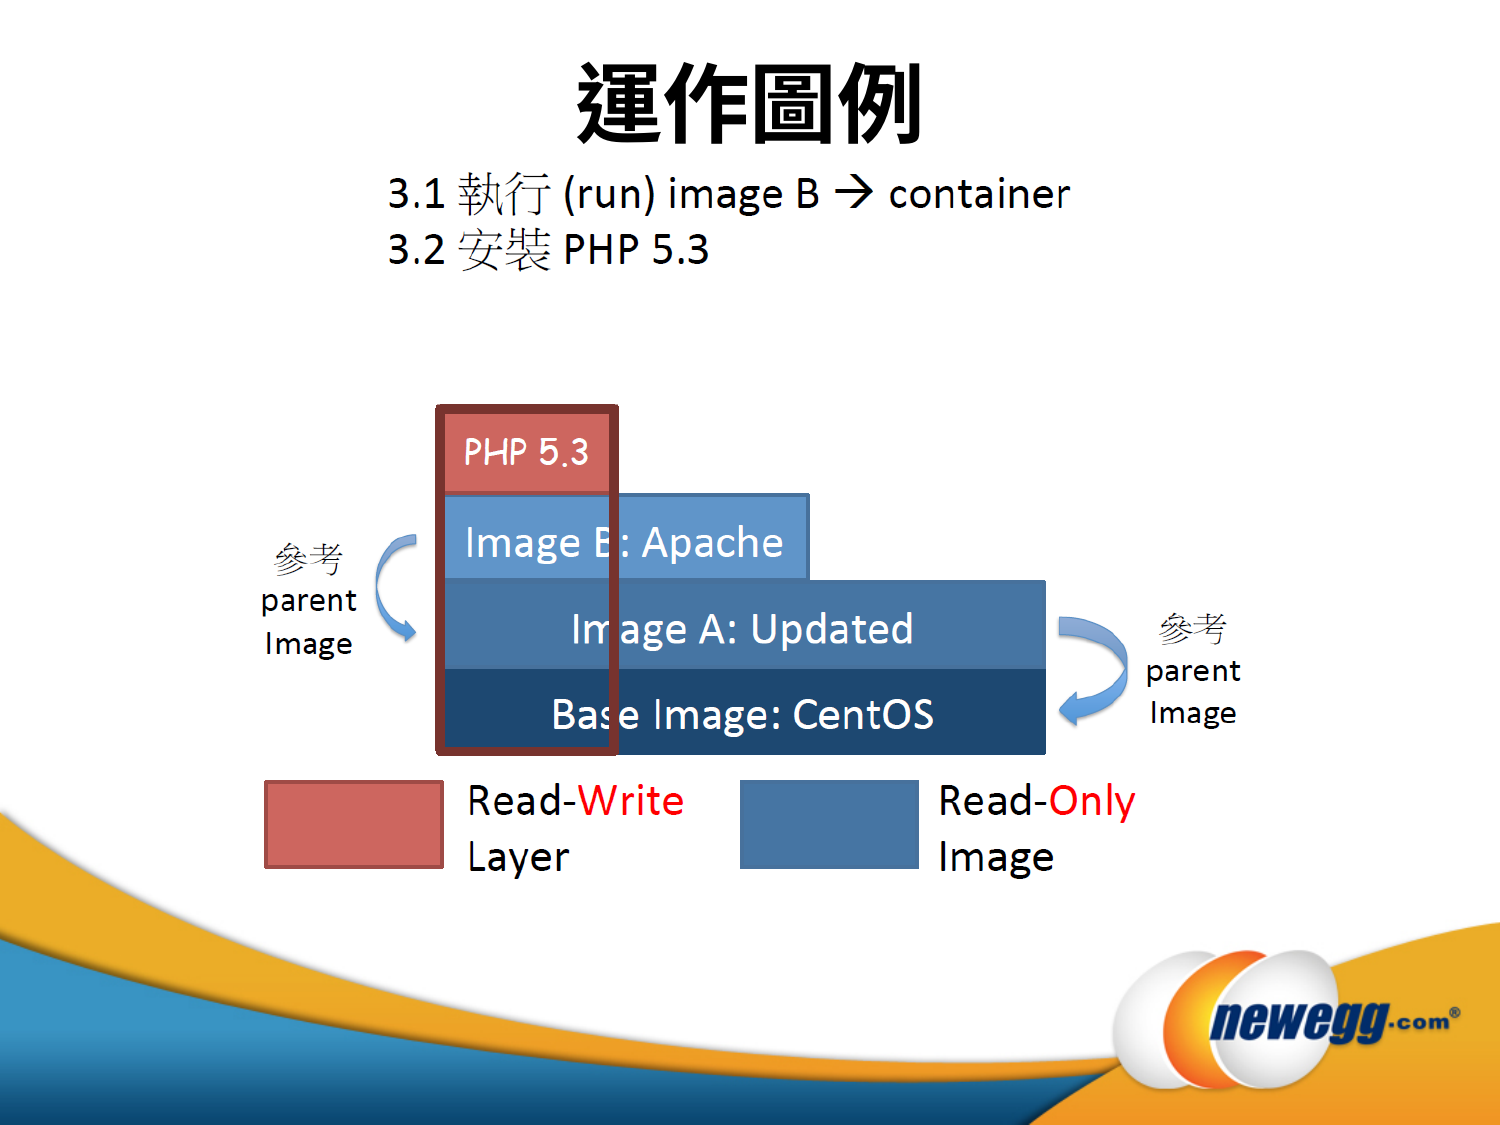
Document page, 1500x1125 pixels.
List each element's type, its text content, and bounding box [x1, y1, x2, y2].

picture [0, 0, 1500, 1125]
title 運作圖例 [75, 7, 1425, 195]
